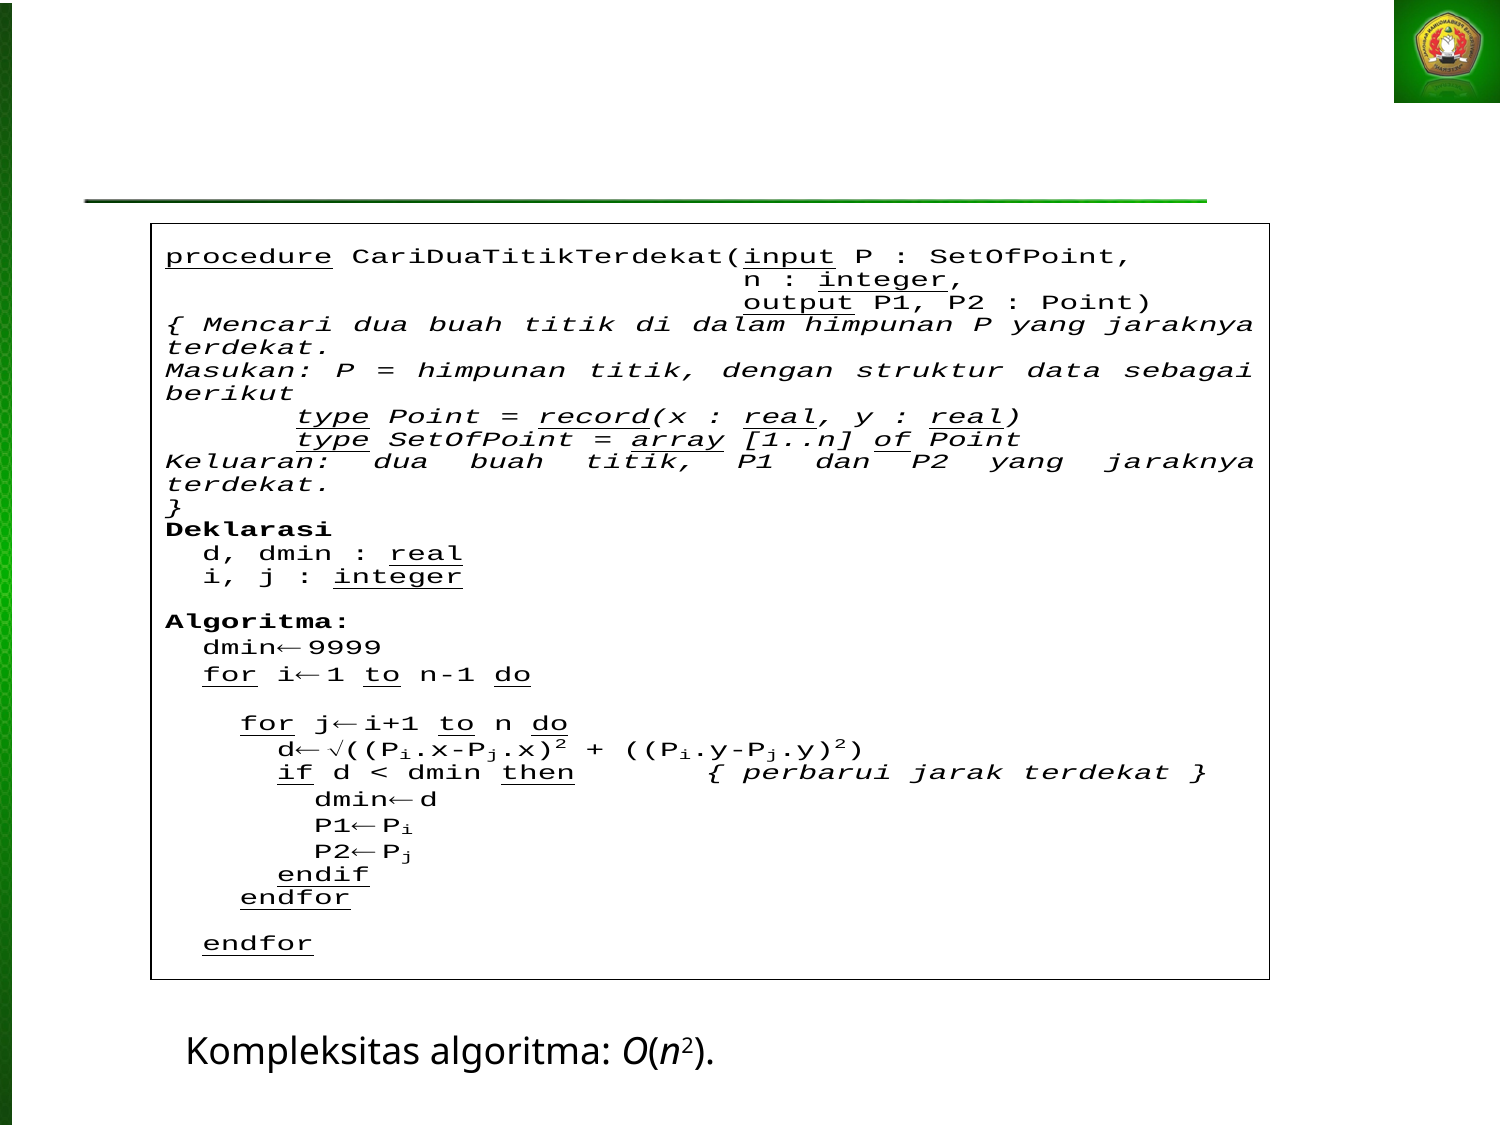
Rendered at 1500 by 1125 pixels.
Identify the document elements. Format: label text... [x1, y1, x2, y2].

text_box Kompleksitas algoritma: O(n2). [170, 1019, 730, 1080]
picture [82, 199, 1207, 203]
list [136, 222, 1286, 1001]
picture [1394, 0, 1500, 103]
picture [0, 3, 12, 1125]
